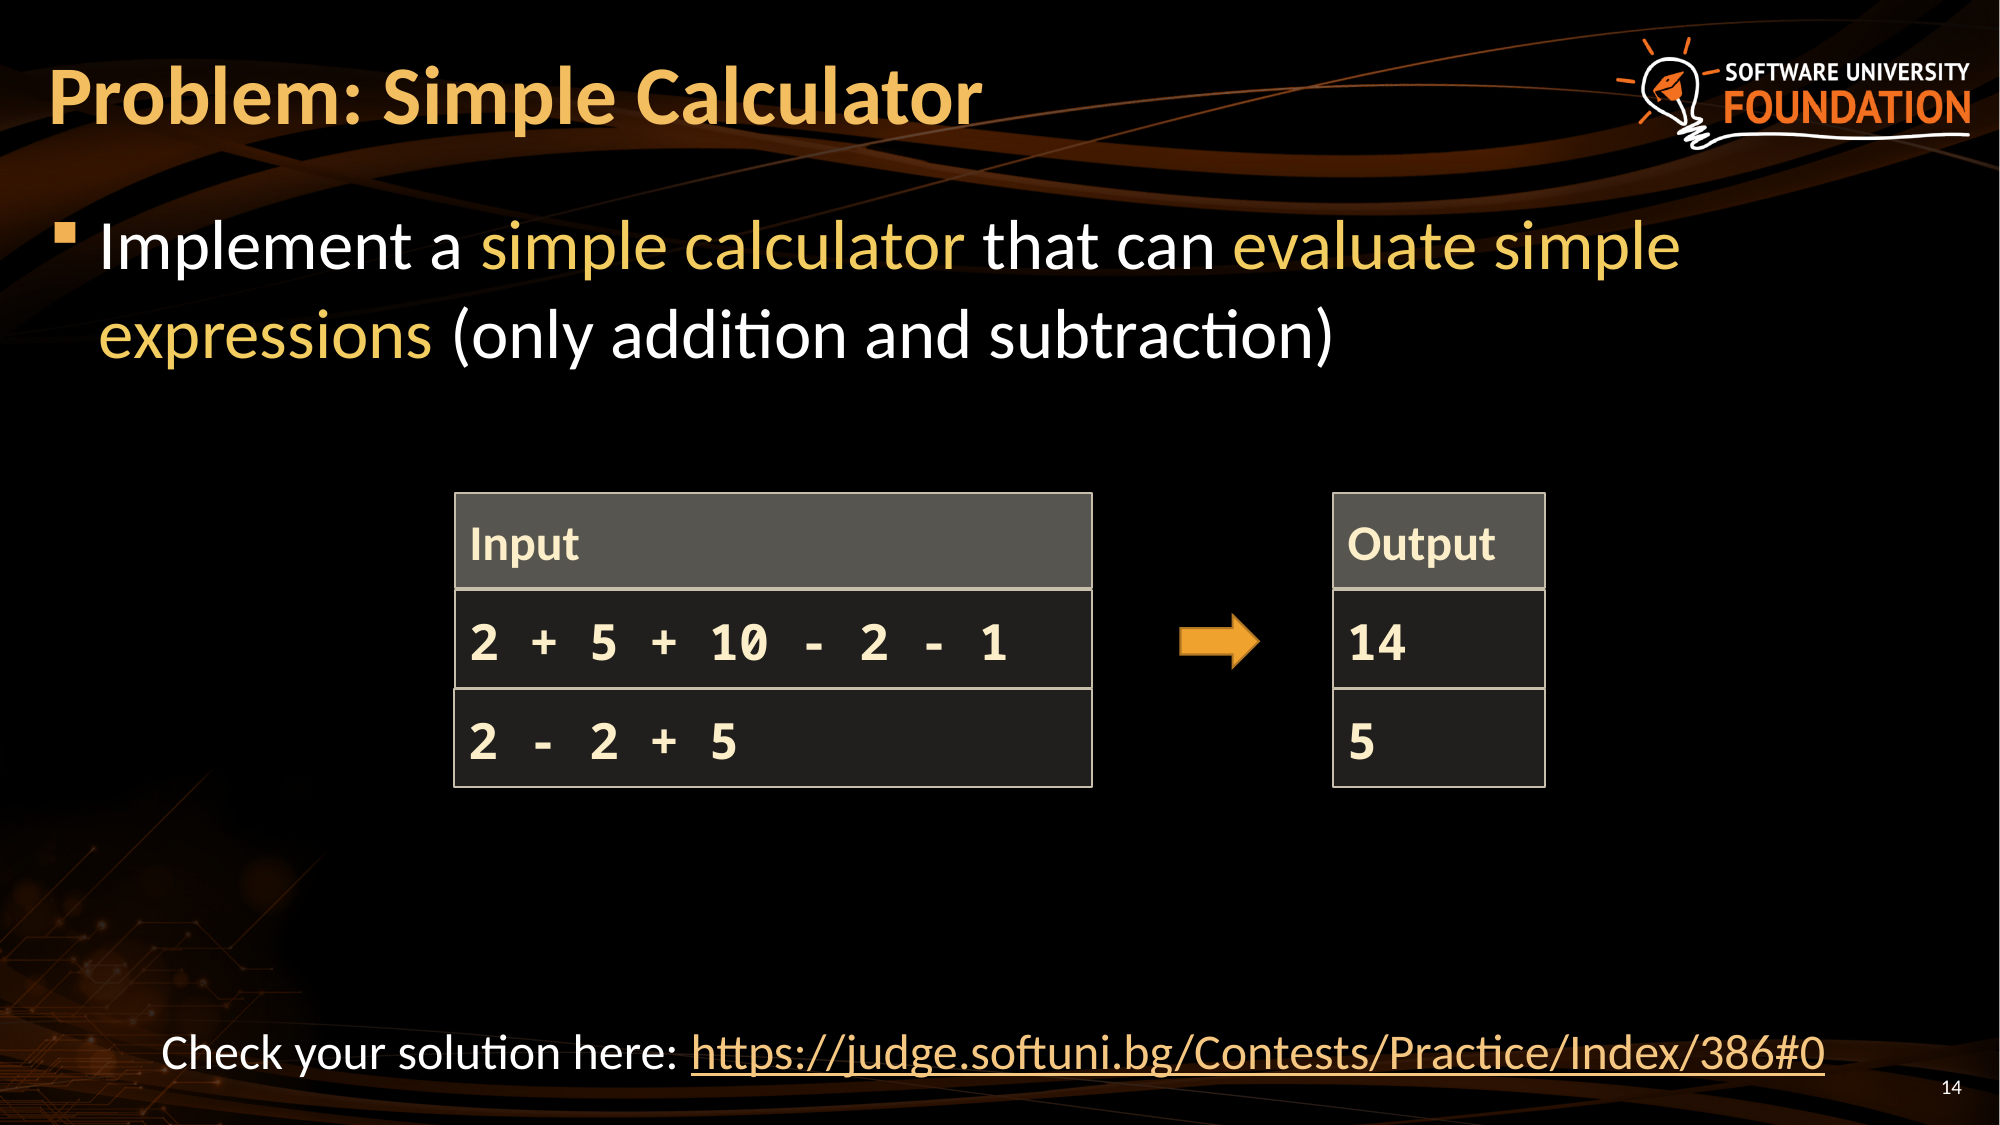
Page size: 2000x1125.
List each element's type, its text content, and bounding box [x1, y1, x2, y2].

title Problem: Simple Calculator [30, 6, 1602, 189]
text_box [454, 492, 1546, 789]
list Implement a simple calculator that can evaluate simple expressions (only addition and subtraction) [31, 188, 1968, 1103]
text_box Check your solution here: https://judge.softuni.bg/Contests/Practice/Index/386#0 [124, 1011, 1863, 1087]
picture [0, 0, 2000, 1125]
